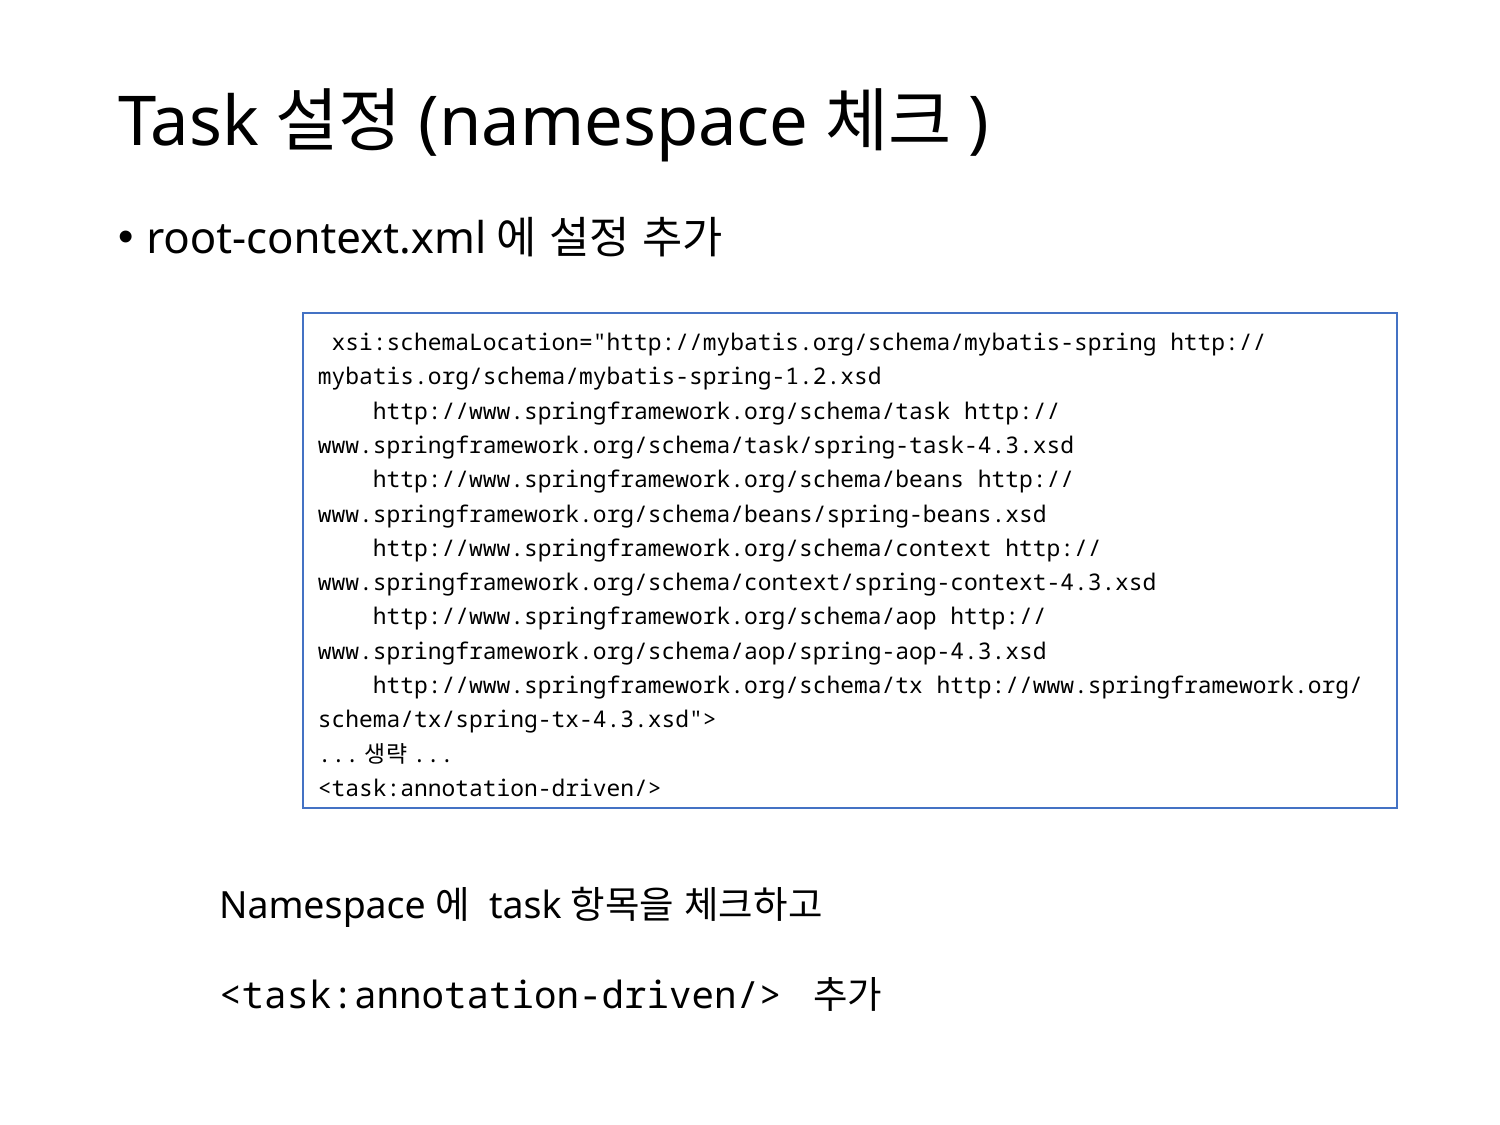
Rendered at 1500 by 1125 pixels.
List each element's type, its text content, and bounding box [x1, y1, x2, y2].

text_box xsi:schemaLocation="http://mybatis.org/schema/mybatis-spring http://mybatis.org/schema/mybatis-spring-1.2.xsd http://www.springframework.org/schema/task http://www.springframework.org/schema/task/spring-task-4.3.xsd http://www.springframework.org/schema/beans http://www.springframework.org/schema/beans/spring-beans.xsd http://www.springframework.org/schema/context http://www.springframework.org/schema/context/spring-context-4.3.xsd http://www.springframework.org/schema/aop http://www.springframework.org/schema/aop/spring-aop-4.3.xsd http://www.springframework.org/schema/tx http://www.springframework.org/schema/tx/spring-tx-4.3.xsd"> ...생략... <task:annotation-driven/> [302, 312, 1398, 809]
title Task설정(namespace체크) [103, 59, 1397, 188]
text_box Namespace에 task항목을 체크하고 <task:annotation-driven/> 추가 [204, 873, 1397, 1125]
list root-context.xml에 설정 추가 [103, 208, 1397, 1014]
